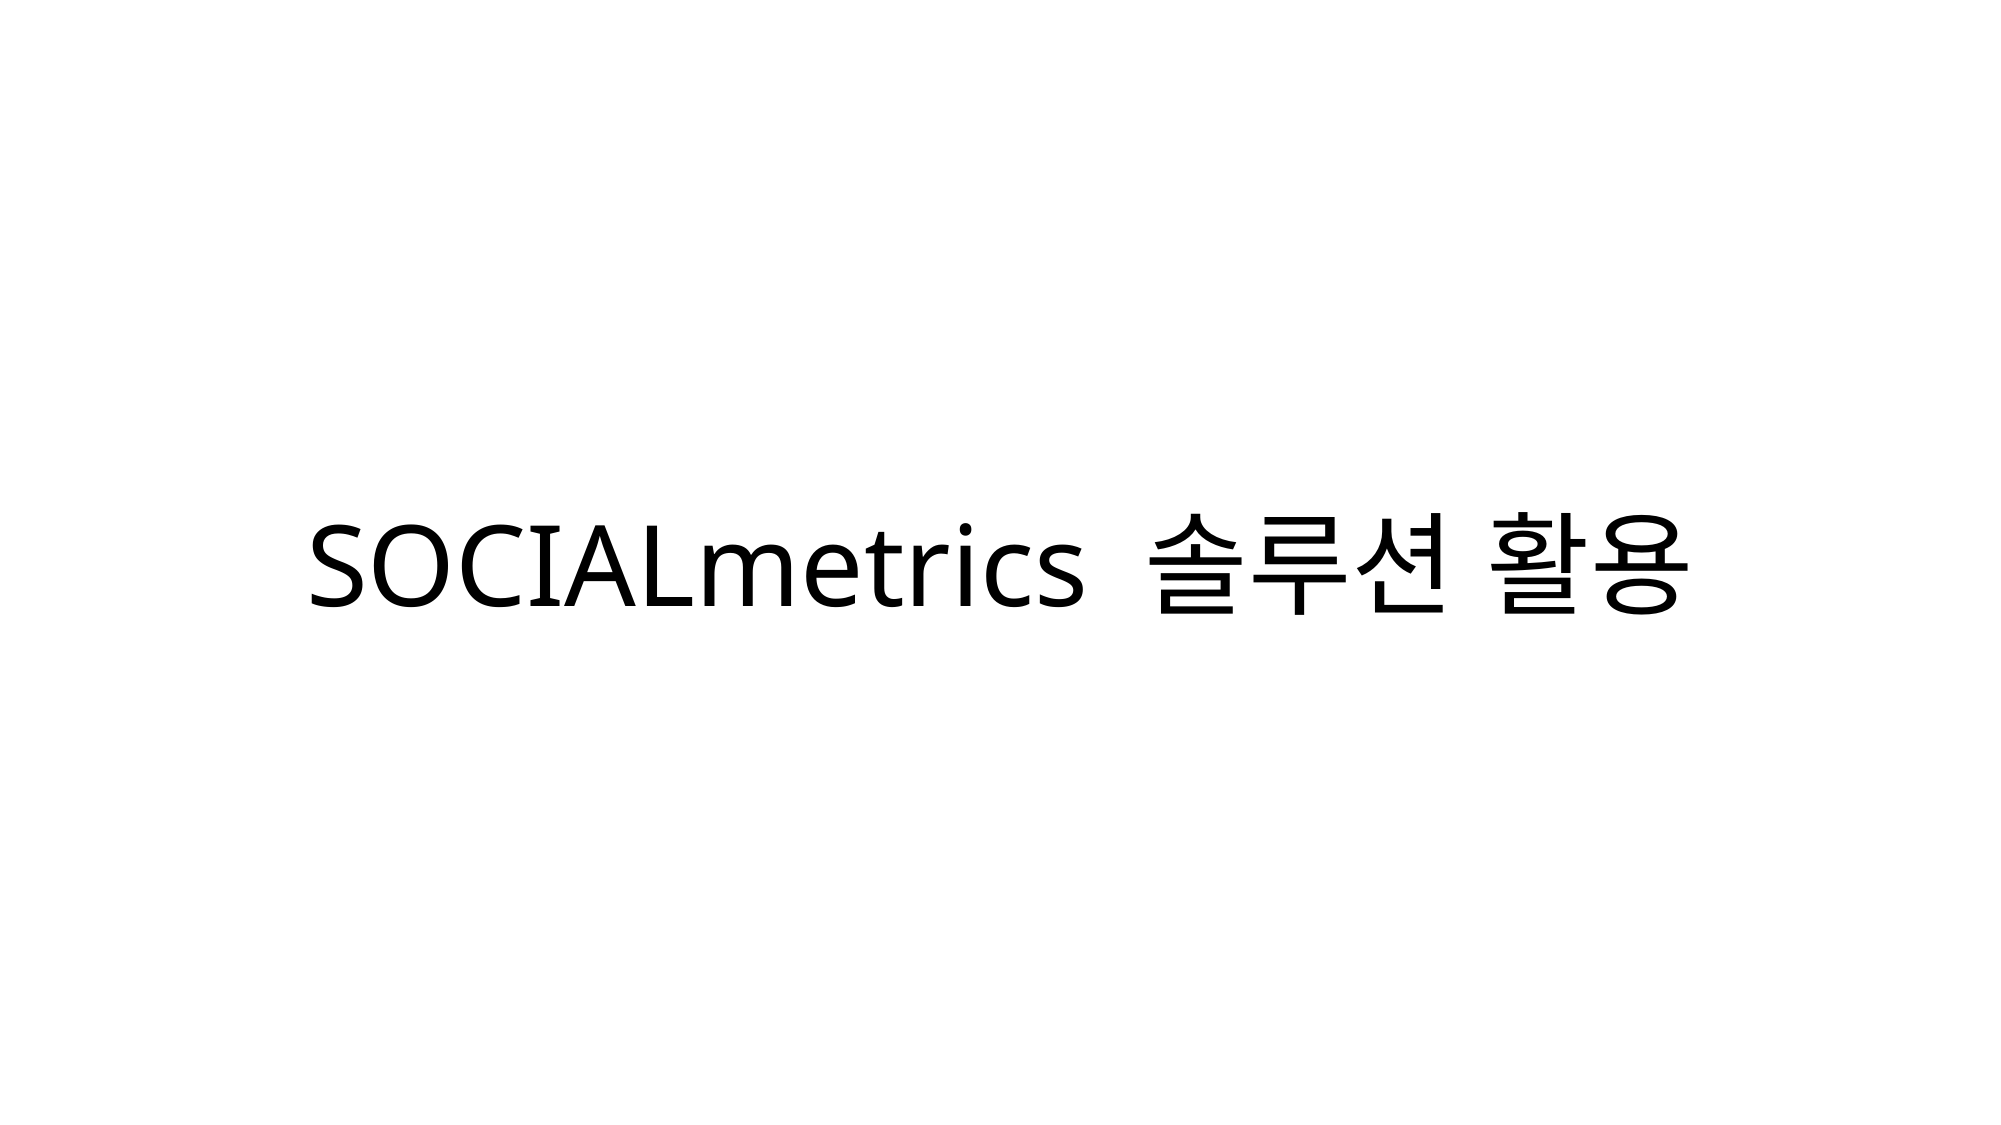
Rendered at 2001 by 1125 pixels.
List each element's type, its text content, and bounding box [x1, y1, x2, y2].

text_box SOCIALmetrics 솔루션 활용 [290, 486, 1709, 637]
